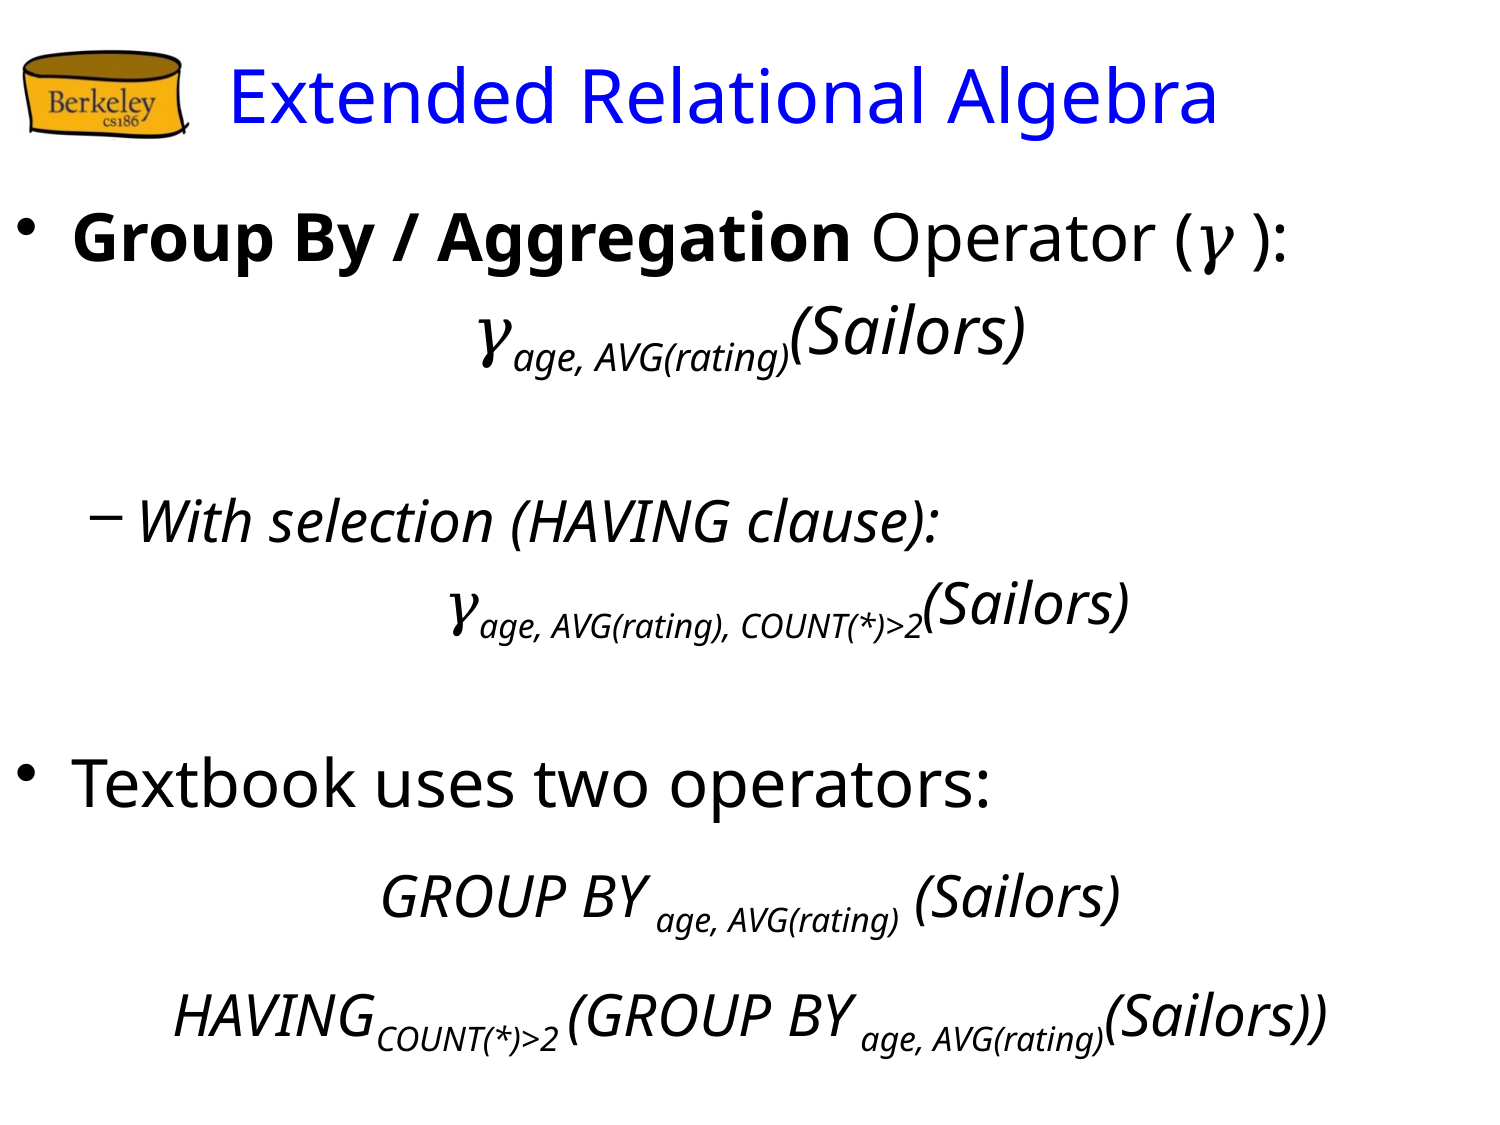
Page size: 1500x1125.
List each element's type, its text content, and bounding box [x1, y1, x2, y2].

picture [22, 48, 190, 141]
title Extended Relational Algebra [212, 0, 1388, 187]
list Group By / Aggregation Operator (𝛾 ): 𝛾age, AVG(rating)(Sailors) With selection (HAVING clause): 𝛾age, AVG(rating), COUNT(*)>2(Sailors) Textbook uses two operators: GROUP BY age, AVG(rating) (Sailors) HAVINGCOUNT(*)>2 (GROUP BY age, AVG(rating)(Sailors)) [0, 187, 1500, 1025]
